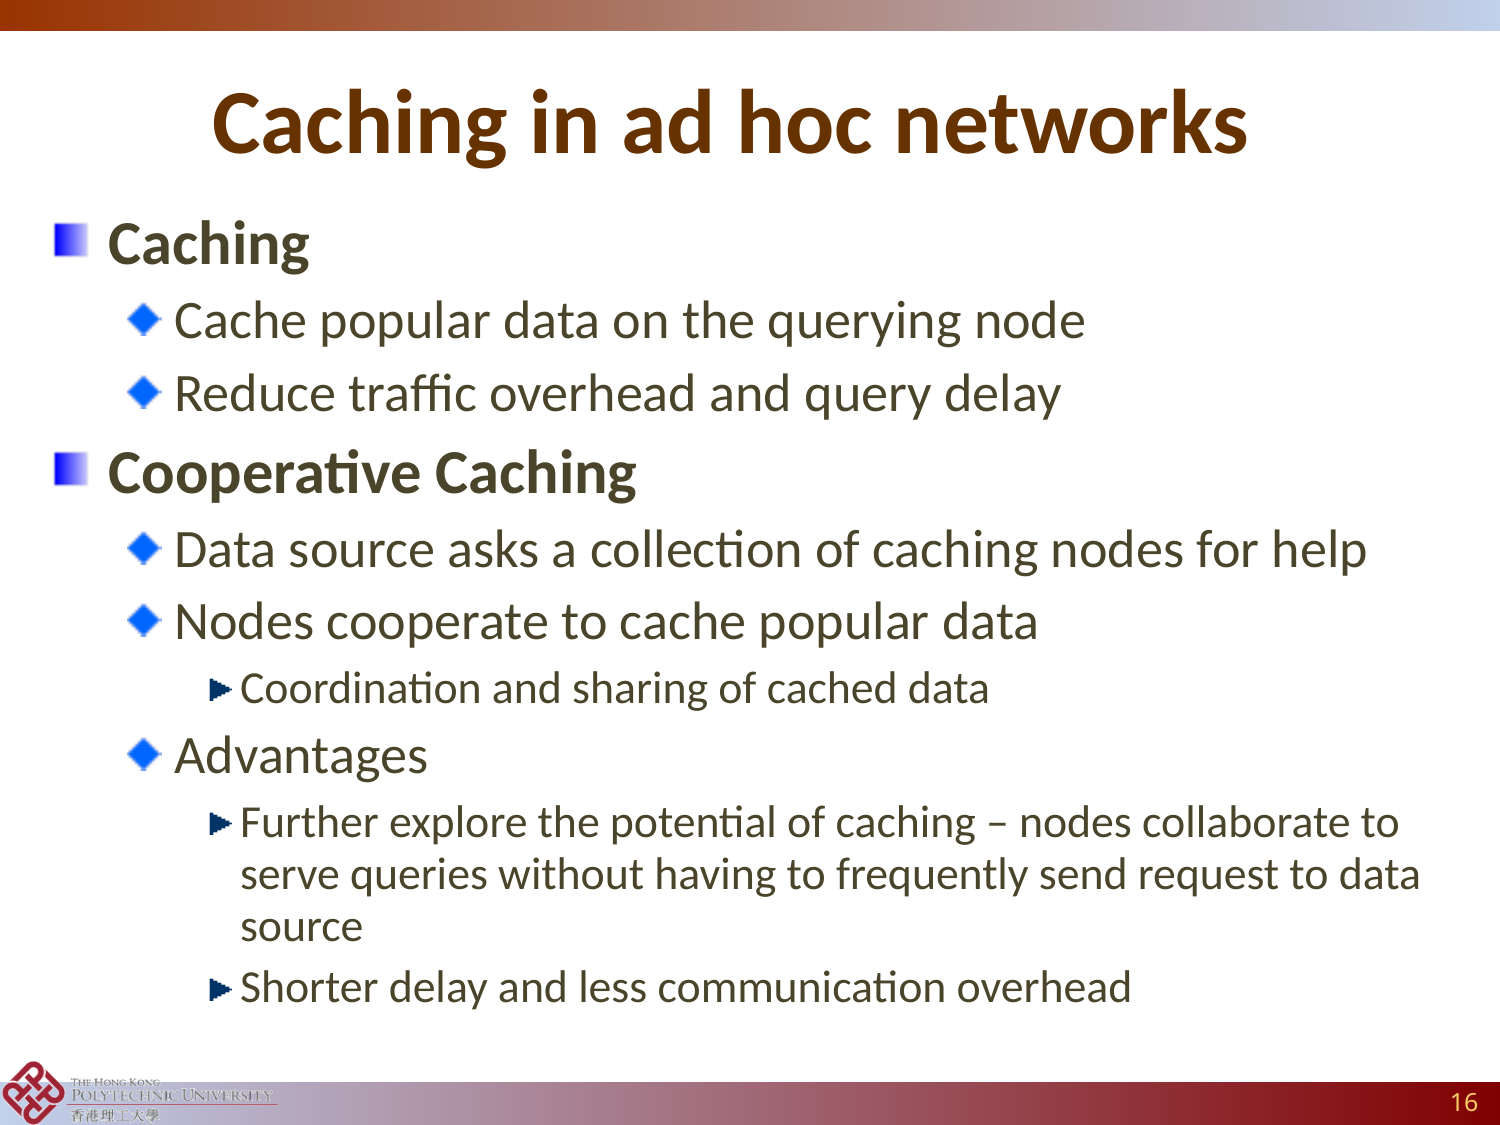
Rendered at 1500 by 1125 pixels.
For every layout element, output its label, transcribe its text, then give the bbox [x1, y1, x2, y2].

picture [127, 736, 162, 771]
picture [127, 374, 162, 409]
picture [127, 301, 162, 336]
picture [0, 1061, 278, 1125]
title Caching in ad hoc networks [0, 54, 1463, 193]
picture [127, 530, 162, 565]
picture [127, 602, 162, 637]
picture [202, 805, 232, 835]
list Caching Cache popular data on the querying node Reduce traffic overhead and query delay Cooperative Caching Data source asks a collection of caching nodes for help Nodes cooperate to cache popular data Coordination and sharing of cached data Advantages Further explore the potential of caching – nodes collaborate to serve queries without having to frequently send request to data source Shorter delay and less communication overhead [37, 200, 1463, 1075]
picture [202, 671, 232, 701]
picture [52, 450, 92, 490]
picture [52, 221, 92, 261]
picture [202, 971, 232, 1001]
